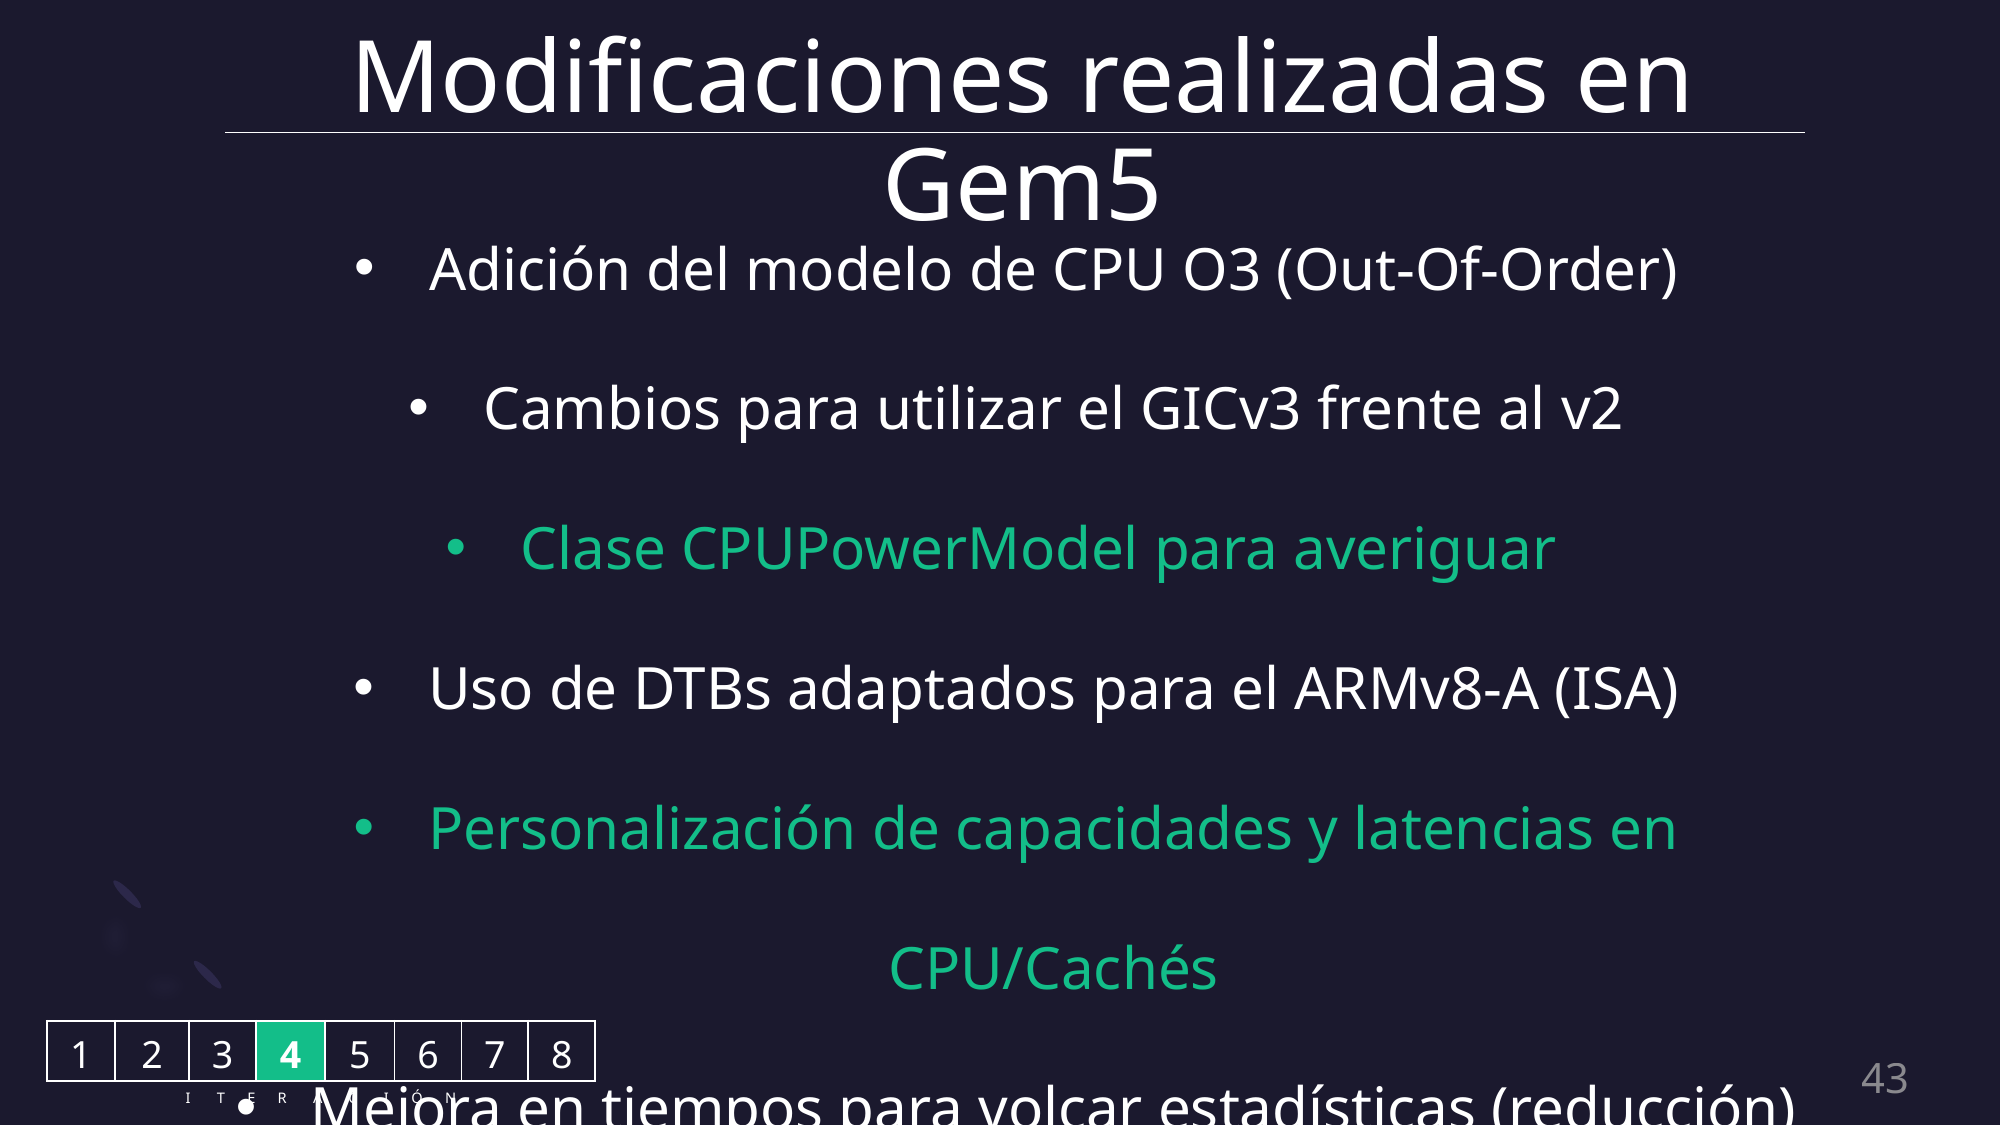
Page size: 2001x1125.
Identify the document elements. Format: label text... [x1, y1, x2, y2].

table_header 8 [529, 1022, 594, 1080]
table_header 2 [116, 1022, 188, 1080]
text_box Modificaciones realizadas en Gem5 [225, 26, 1821, 133]
table_header 1 [48, 1022, 114, 1080]
table_header 5 [326, 1022, 394, 1080]
text_box I T E R A C I Ó N [46, 1081, 596, 1114]
slide_number 43 [1632, 1067, 1910, 1093]
table_header 3 [190, 1022, 255, 1080]
table_header 6 [395, 1022, 461, 1080]
table_header 7 [462, 1022, 527, 1080]
table_header 4 [257, 1022, 324, 1080]
